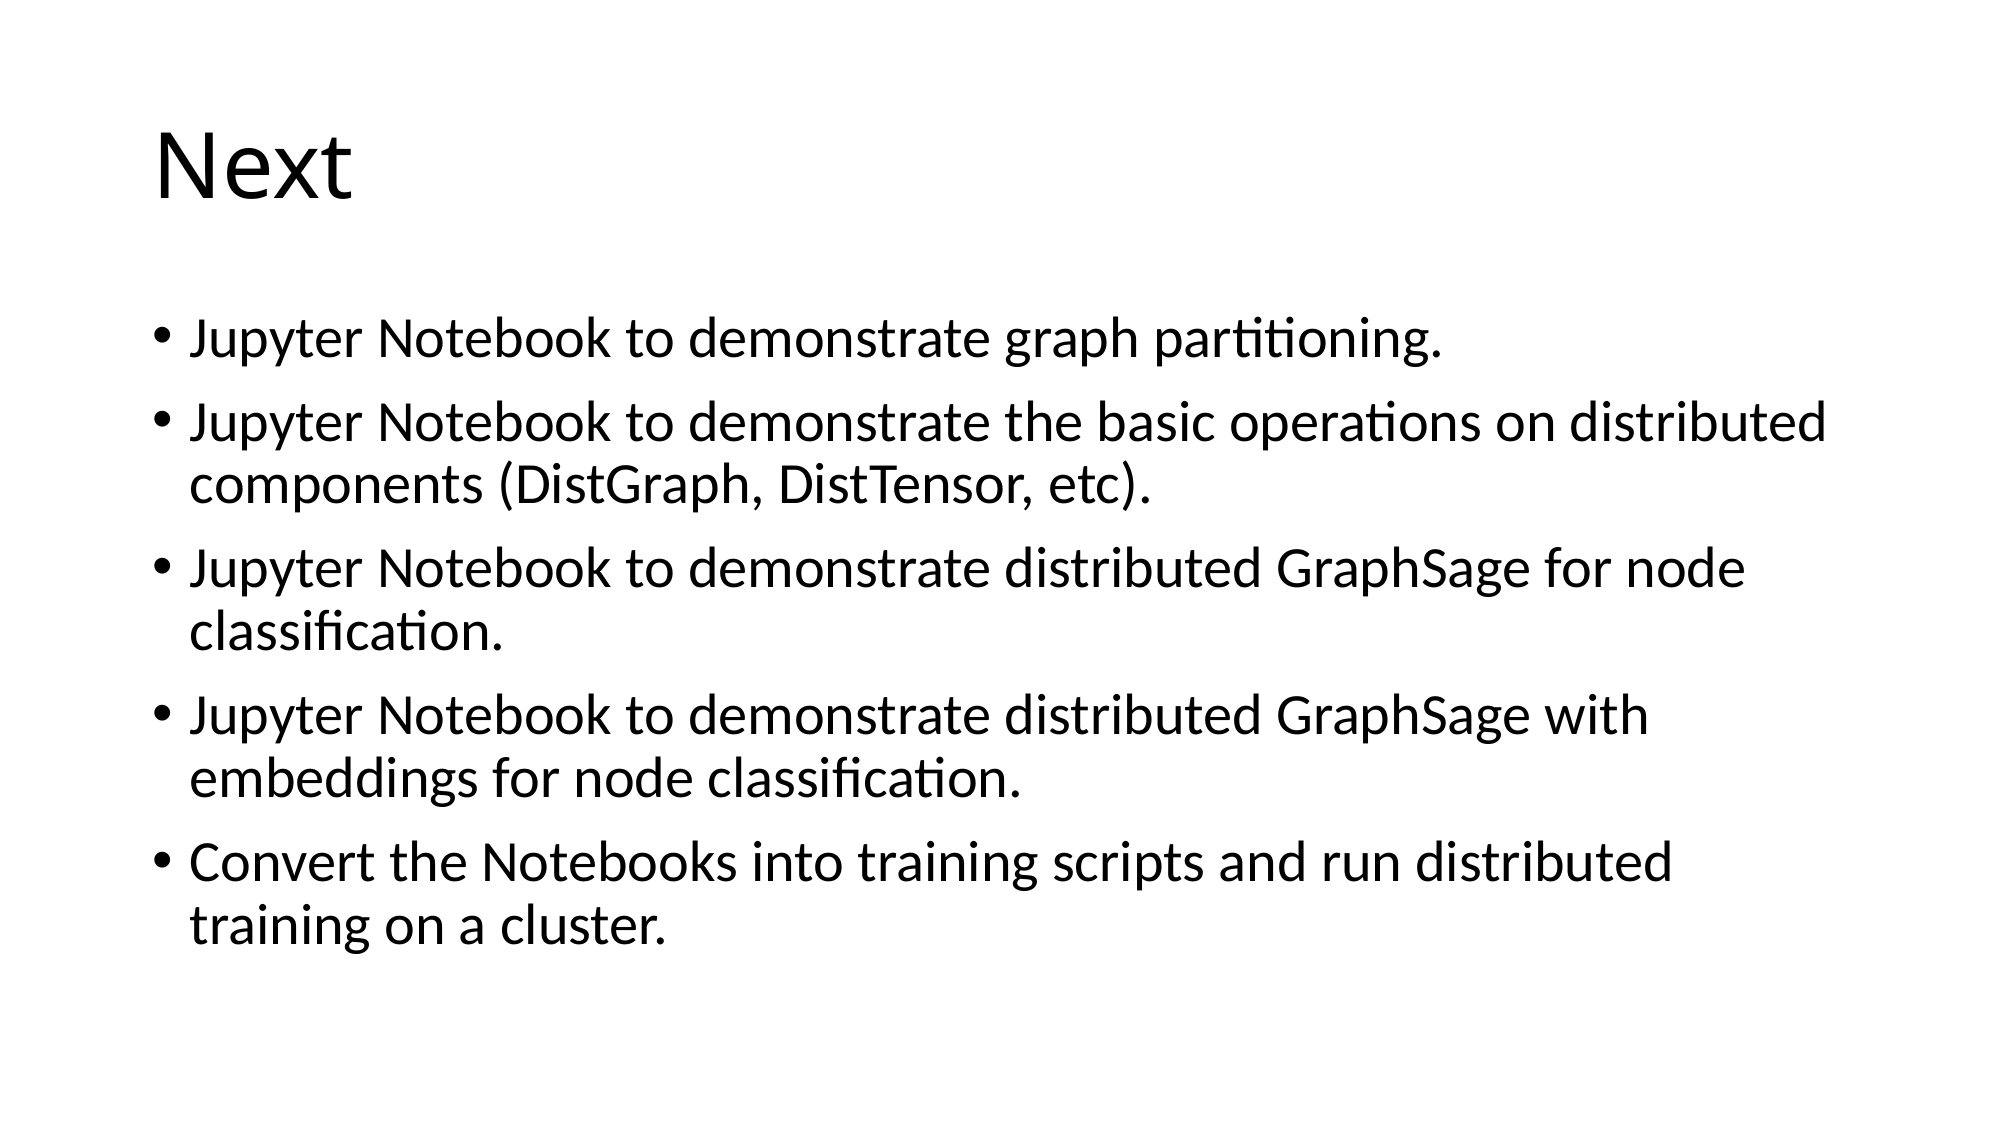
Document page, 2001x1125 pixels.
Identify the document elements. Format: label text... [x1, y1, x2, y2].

list Jupyter Notebook to demonstrate graph partitioning. Jupyter Notebook to demonstrate the basic operations on distributed components (DistGraph, DistTensor, etc). Jupyter Notebook to demonstrate distributed GraphSage for node classification. Jupyter Notebook to demonstrate distributed GraphSage with embeddings for node classification. Convert the Notebooks into training scripts and run distributed training on a cluster. [137, 299, 1863, 1014]
title Next [137, 59, 1863, 278]
